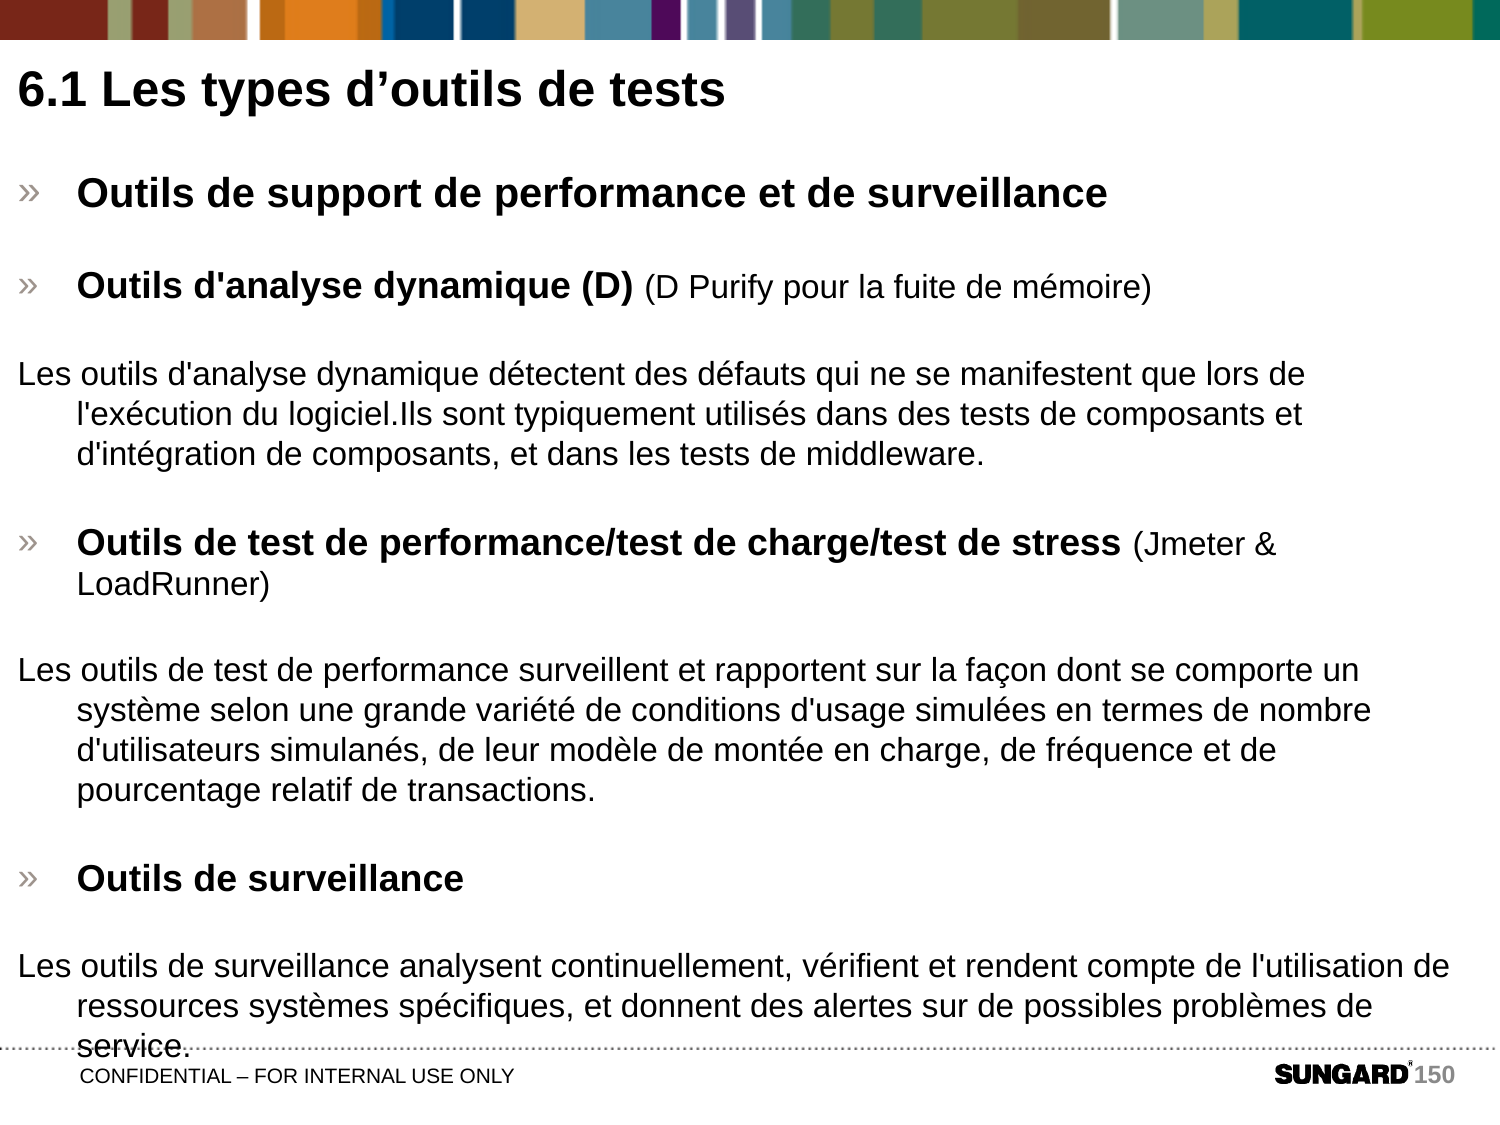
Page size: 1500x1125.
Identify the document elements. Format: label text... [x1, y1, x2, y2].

picture [0, 1043, 1500, 1050]
text_box 150 [1396, 1058, 1456, 1088]
title 6.1 Les types d’outils de tests [17, 55, 1456, 146]
picture [0, 0, 1500, 40]
list Outils de support de performance et de surveillance Outils d'analyse dynamique (D) (D Purify pour la fuite de mémoire) Les outils d'analyse dynamique détectent des défauts qui ne se manifestent que lors de l'exécution du logiciel.Ils sont typiquement utilisés dans des tests de composants et d'intégration de composants, et dans les tests de middleware. Outils de test de performance/test de charge/test de stress (Jmeter & LoadRunner) Les outils de test de performance surveillent et rapportent sur la façon dont se comporte un système selon une grande variété de conditions d'usage simulées en termes de nombre d'utilisateurs simulanés, de leur modèle de montée en charge, de fréquence et de pourcentage relatif de transactions. Outils de surveillance Les outils de surveillance analysent continuellement, vérifient et rendent compte de l'utilisation de ressources systèmes spécifiques, et donnent des alertes sur de possibles problèmes de service. [17, 165, 1471, 1022]
picture [1275, 1060, 1396, 1084]
